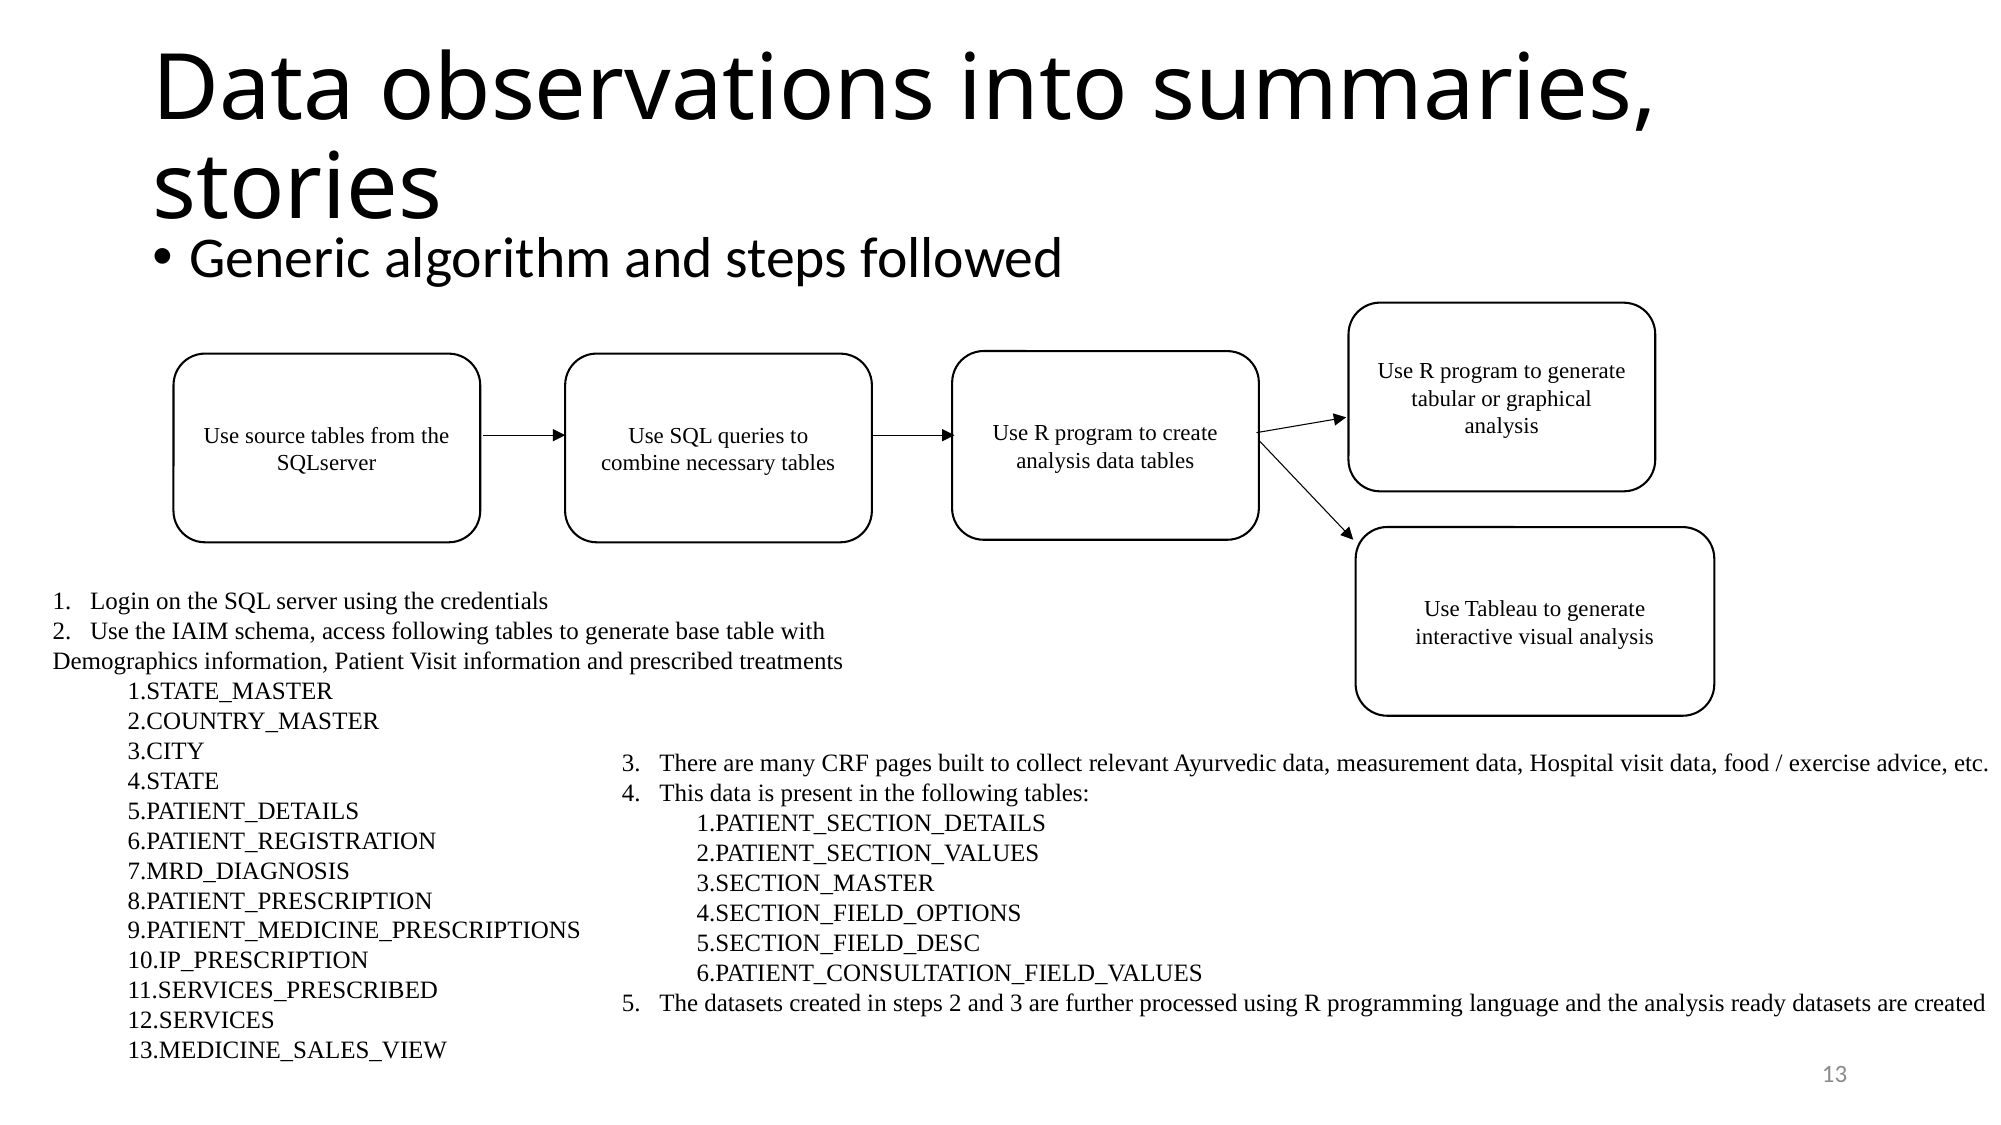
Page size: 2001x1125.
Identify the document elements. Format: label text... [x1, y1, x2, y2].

text_box Login on the SQL server using the credentials Use the IAIM schema, access following tables to generate base table with Demographics information, Patient Visit information and prescribed treatments STATE_MASTER COUNTRY_MASTER CITY STATE PATIENT_DETAILS PATIENT_REGISTRATION MRD_DIAGNOSIS PATIENT_PRESCRIPTION PATIENT_MEDICINE_PRESCRIPTIONS IP_PRESCRIPTION SERVICES_PRESCRIBED SERVICES MEDICINE_SALES_VIEW [37, 577, 860, 1072]
slide_number 13 [1412, 1042, 1863, 1103]
title Data observations into summaries, stories [137, 59, 1863, 219]
text_box There are many CRF pages built to collect relevant Ayurvedic data, measurement data, Hospital visit data, food / exercise advice, etc. This data is present in the following tables: PATIENT_SECTION_DETAILS PATIENT_SECTION_VALUES SECTION_MASTER SECTION_FIELD_OPTIONS SECTION_FIELD_DESC PATIENT_CONSULTATION_FIELD_VALUES The datasets created in steps 2 and 3 are further processed using R programming language and the analysis ready datasets are created [606, 739, 2000, 1024]
list Generic algorithm and steps followed [137, 220, 1222, 298]
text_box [173, 302, 1715, 716]
